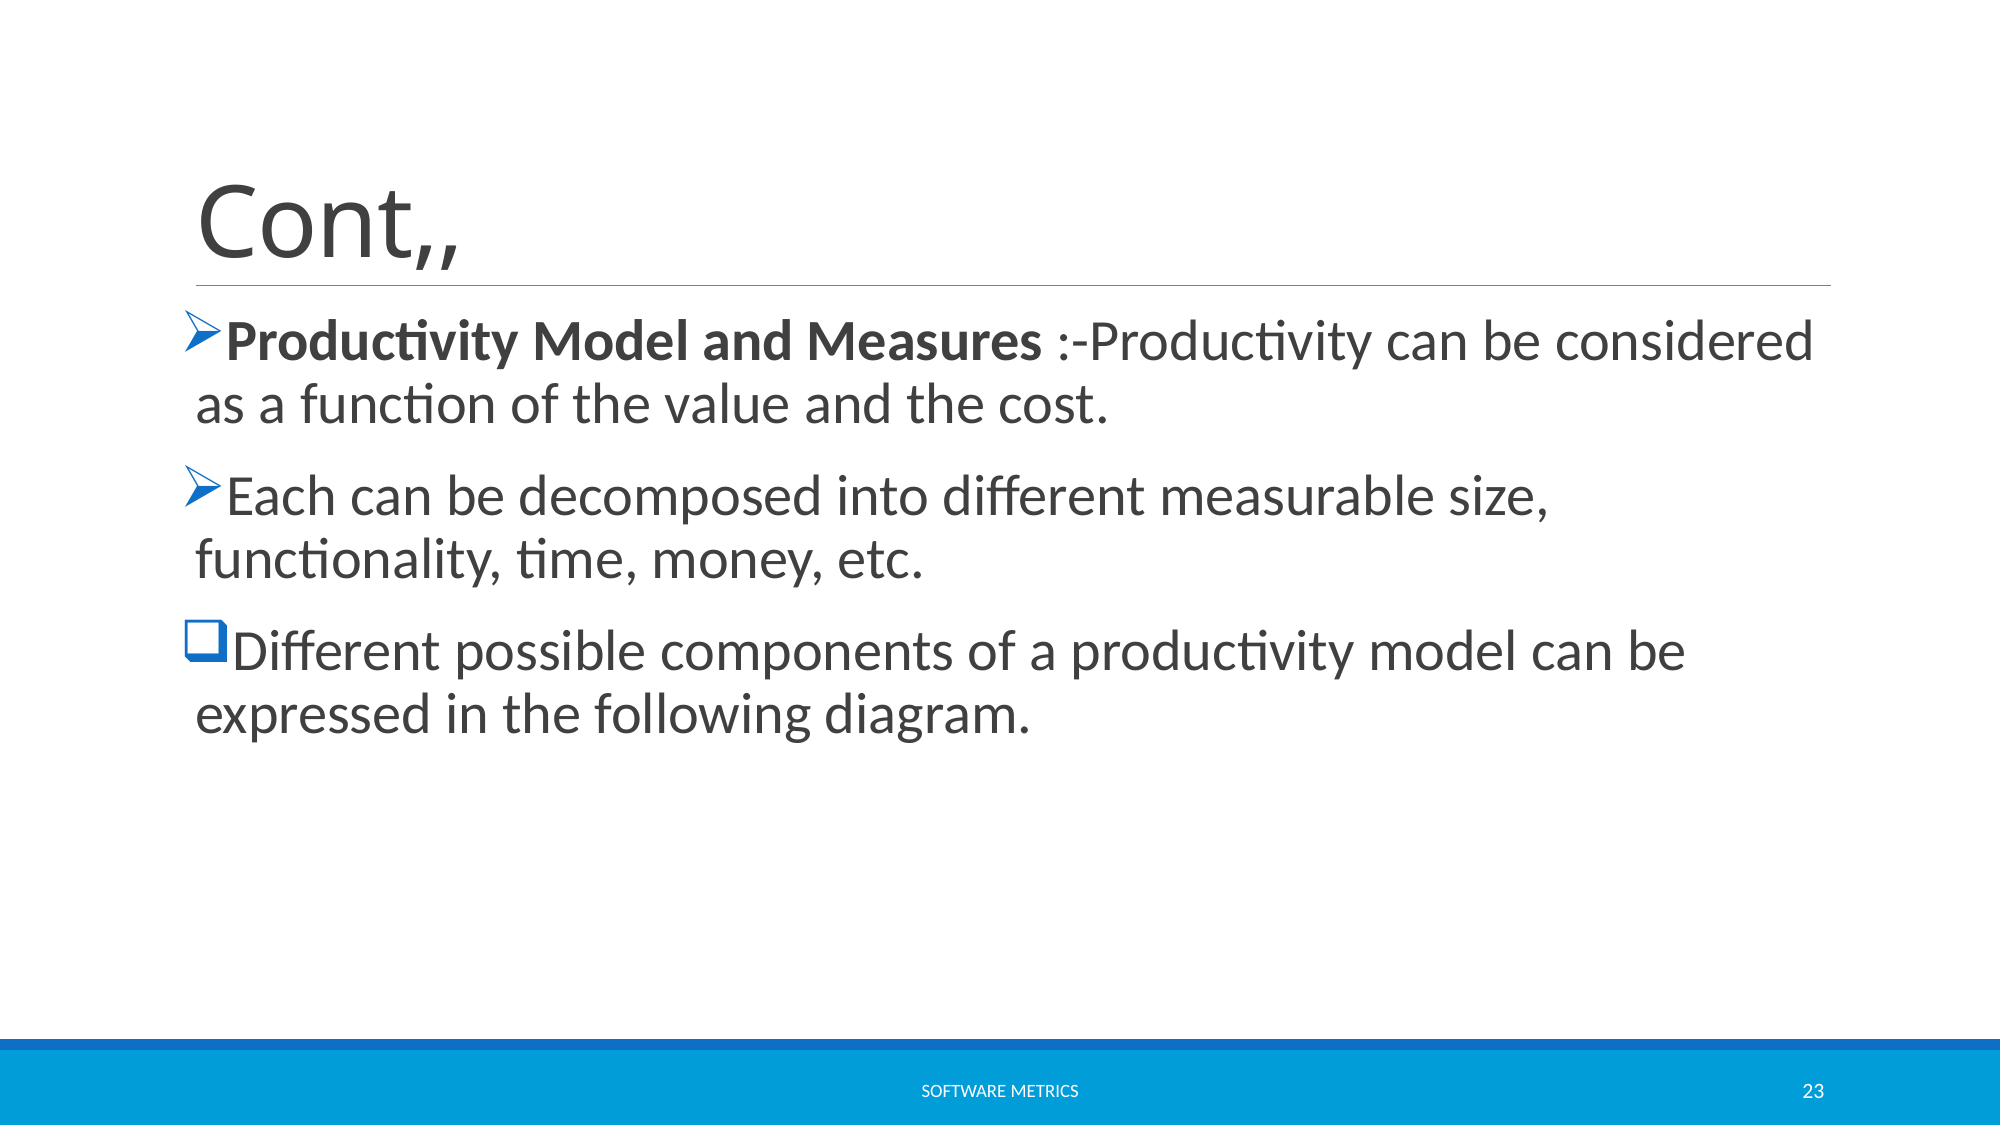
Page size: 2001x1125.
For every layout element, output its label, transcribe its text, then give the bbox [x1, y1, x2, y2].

list Productivity Model and Measures :-Productivity can be considered as a function of the value and the cost. Each can be decomposed into different measurable size, functionality, time, money, etc. Different possible components of a productivity model can be expressed in the following diagram. [180, 302, 1830, 963]
slide_number 23 [1624, 1059, 1840, 1120]
footer software metrics [604, 1059, 1396, 1120]
title Cont,, [180, 47, 1830, 285]
